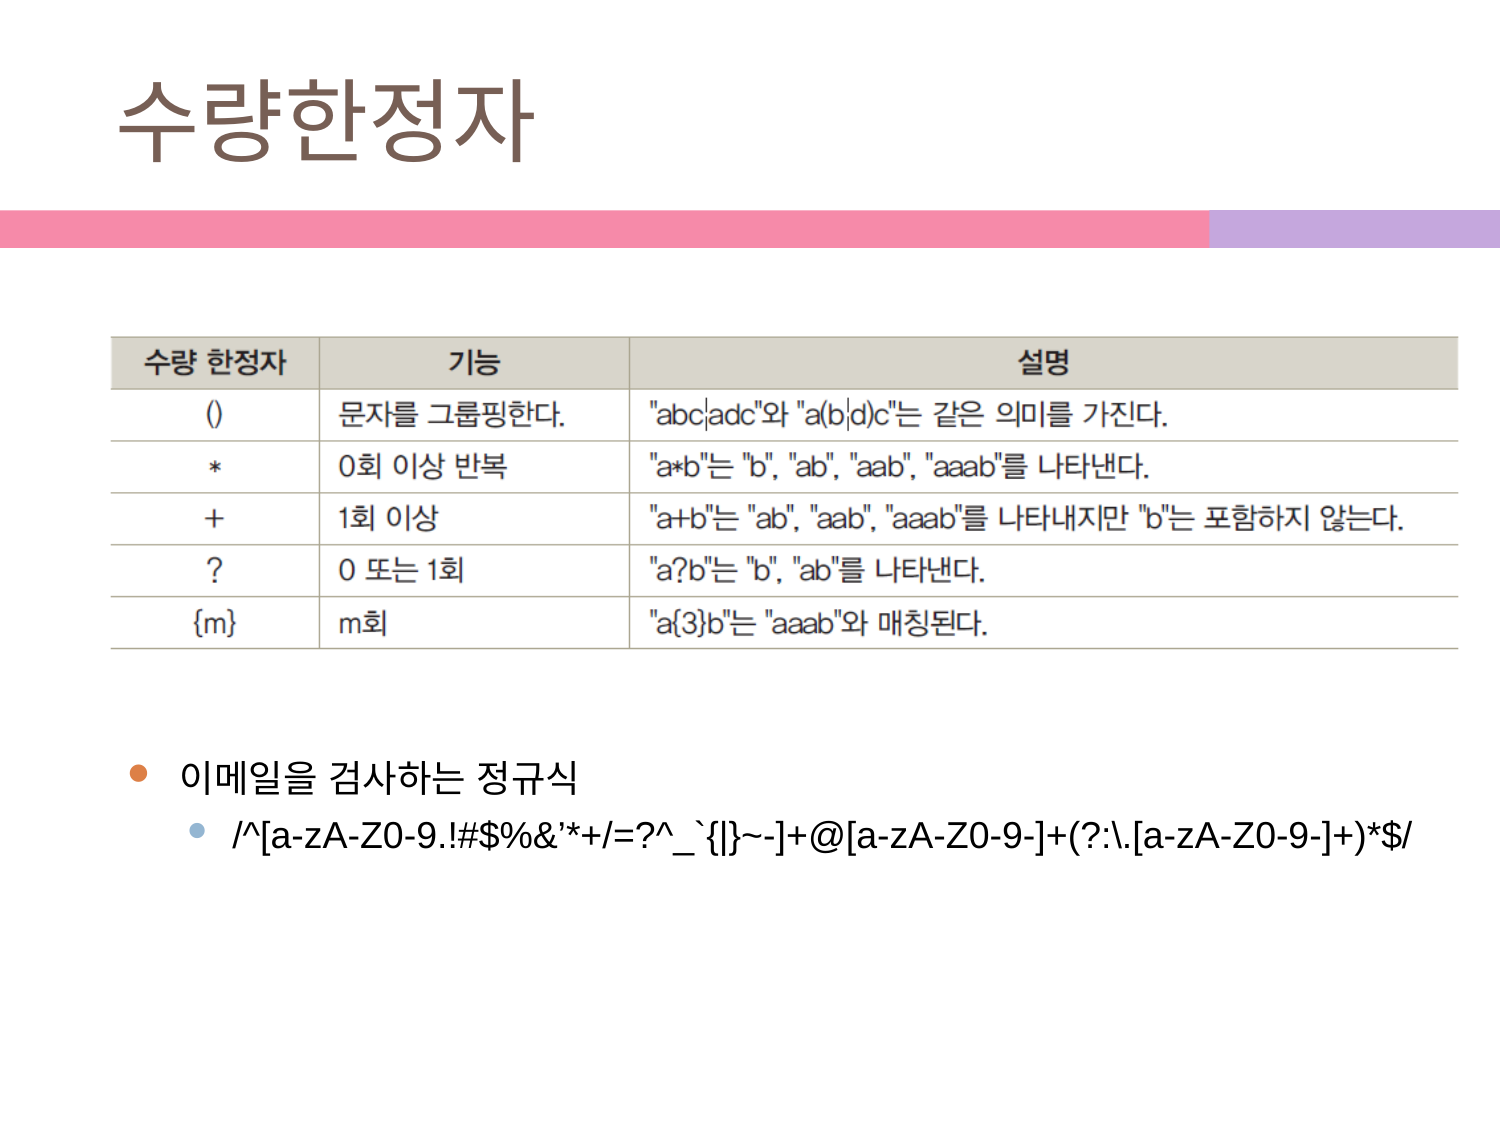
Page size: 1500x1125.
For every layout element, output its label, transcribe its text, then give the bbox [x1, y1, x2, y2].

title 수량한정자 [100, 37, 1438, 200]
picture [99, 326, 1474, 660]
list 이메일을 검사하는 정규식 /^[a-zA-Z0-9.!#$%&’*+/=?^_`{|}~-]+@[a-zA-Z0-9-]+(?:\.[a-zA-Z0-9-]+)*$/ [112, 669, 1460, 900]
